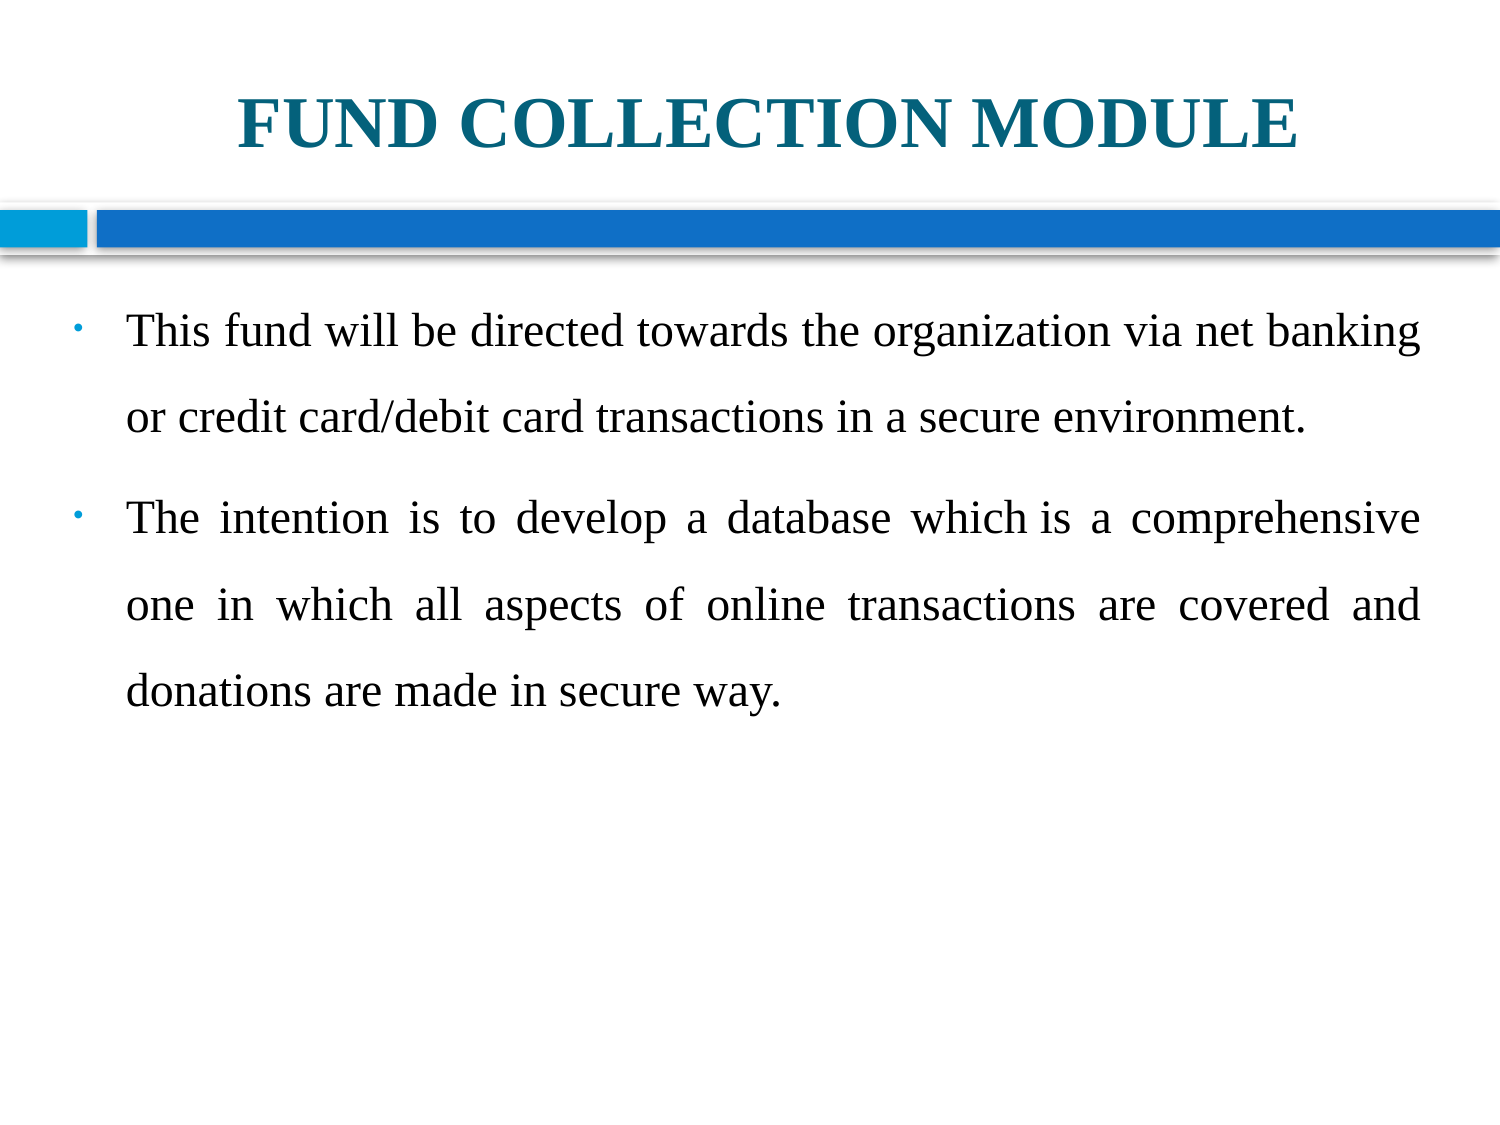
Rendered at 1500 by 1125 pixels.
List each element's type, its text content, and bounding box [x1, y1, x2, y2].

title FUND COLLECTION MODULE [100, 37, 1438, 200]
list This fund will be directed towards the organization via net banking or credit card/debit card transactions in a secure environment. The intention is to develop a database which is a comprehensive one in which all aspects of online transactions are covered and donations are made in secure way. [58, 262, 1438, 1079]
